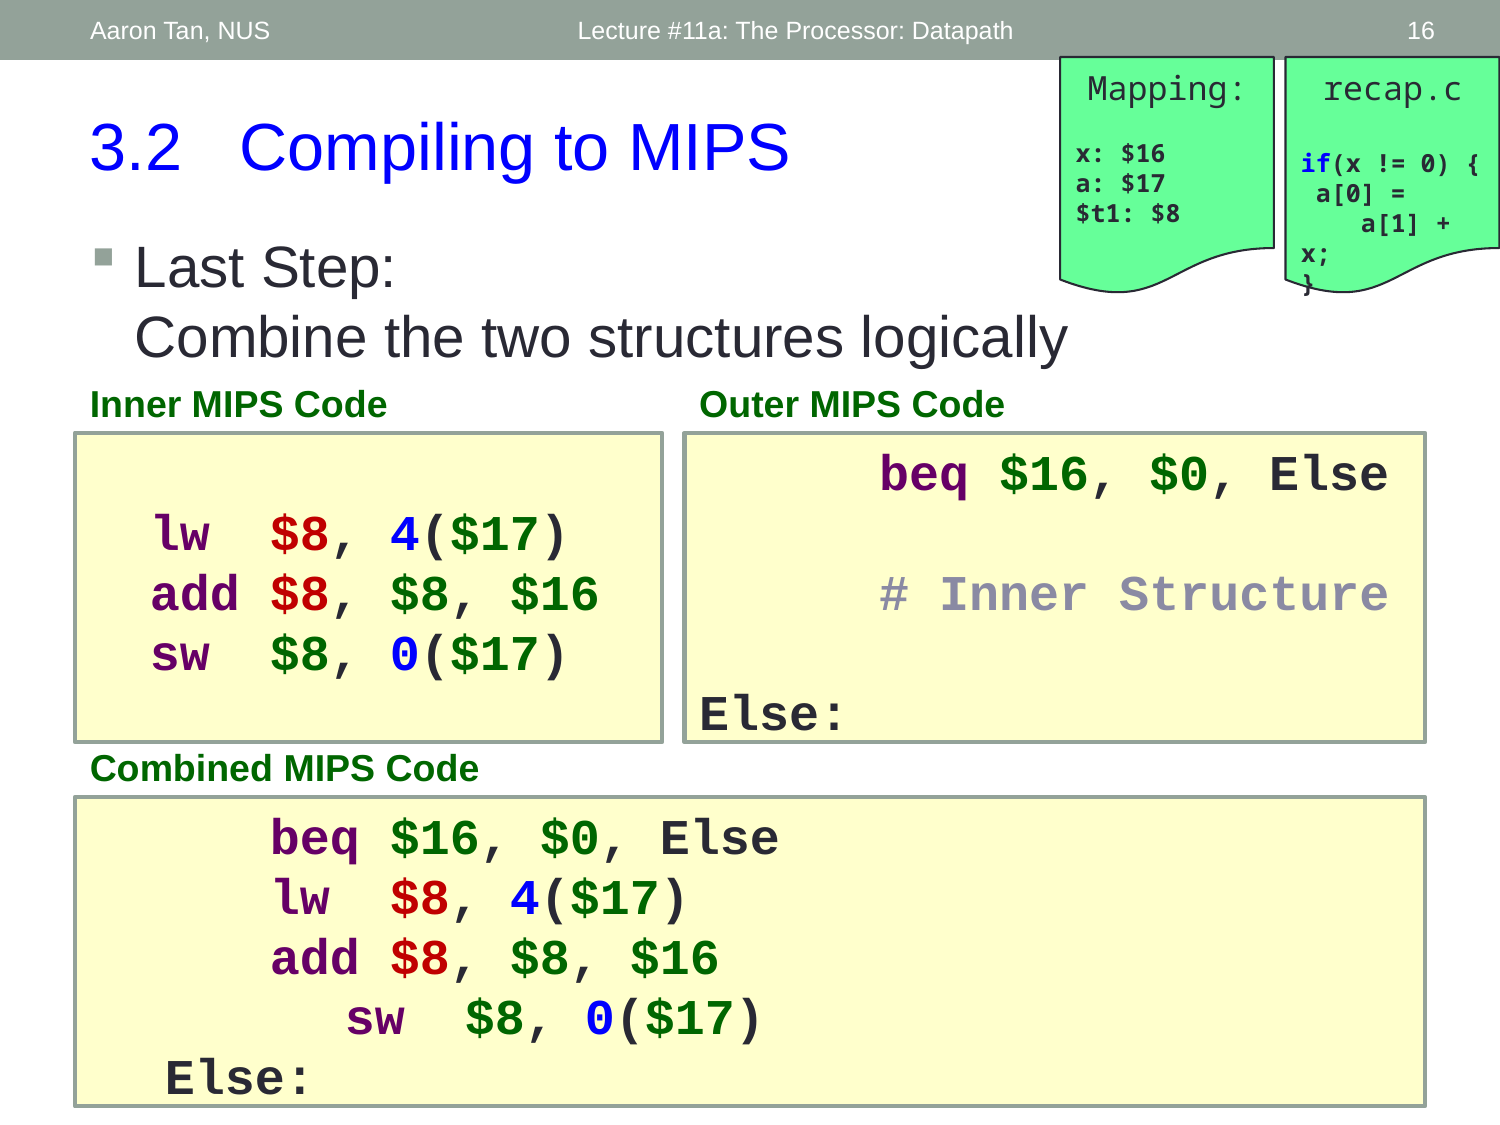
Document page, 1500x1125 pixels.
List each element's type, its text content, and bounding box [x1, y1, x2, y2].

text_box beq $16, $0, Else # Inner Structure Else: [682, 431, 1427, 744]
text_box [1060, 56, 1274, 60]
text_box 3.2 Compiling to MIPS [1275, 96, 1285, 192]
text_box [1060, 235, 1274, 293]
text_box beq $16, $0, Else lw $8, 4($17) add $8, $8, $16 sw $8, 0($17) Else: [73, 795, 1427, 1108]
text_box lw $8, 4($17) add $8, $8, $16 sw $8, 0($17) [73, 431, 664, 744]
text_box Mapping: x: $16 a: $17 $t1: $8 [1060, 60, 1275, 235]
text_box 3.2 Compiling to MIPS [74, 96, 1060, 192]
list Last Step: Combine the two structures logically [75, 222, 1409, 795]
text_box Inner MIPS Code [75, 372, 663, 432]
text_box Outer MIPS Code [684, 372, 1272, 432]
footer Lecture #11a: The Processor: Datapath [562, 3, 1238, 57]
text_box [1285, 56, 1500, 280]
slide_number Aaron Tan, NUS [75, 3, 550, 57]
text_box recap.c if(x != 0) { a[0] = a[1] + x; } [1286, 60, 1500, 305]
slide_number 16 [1308, 3, 1450, 56]
text_box Combined MIPS Code [75, 736, 663, 796]
